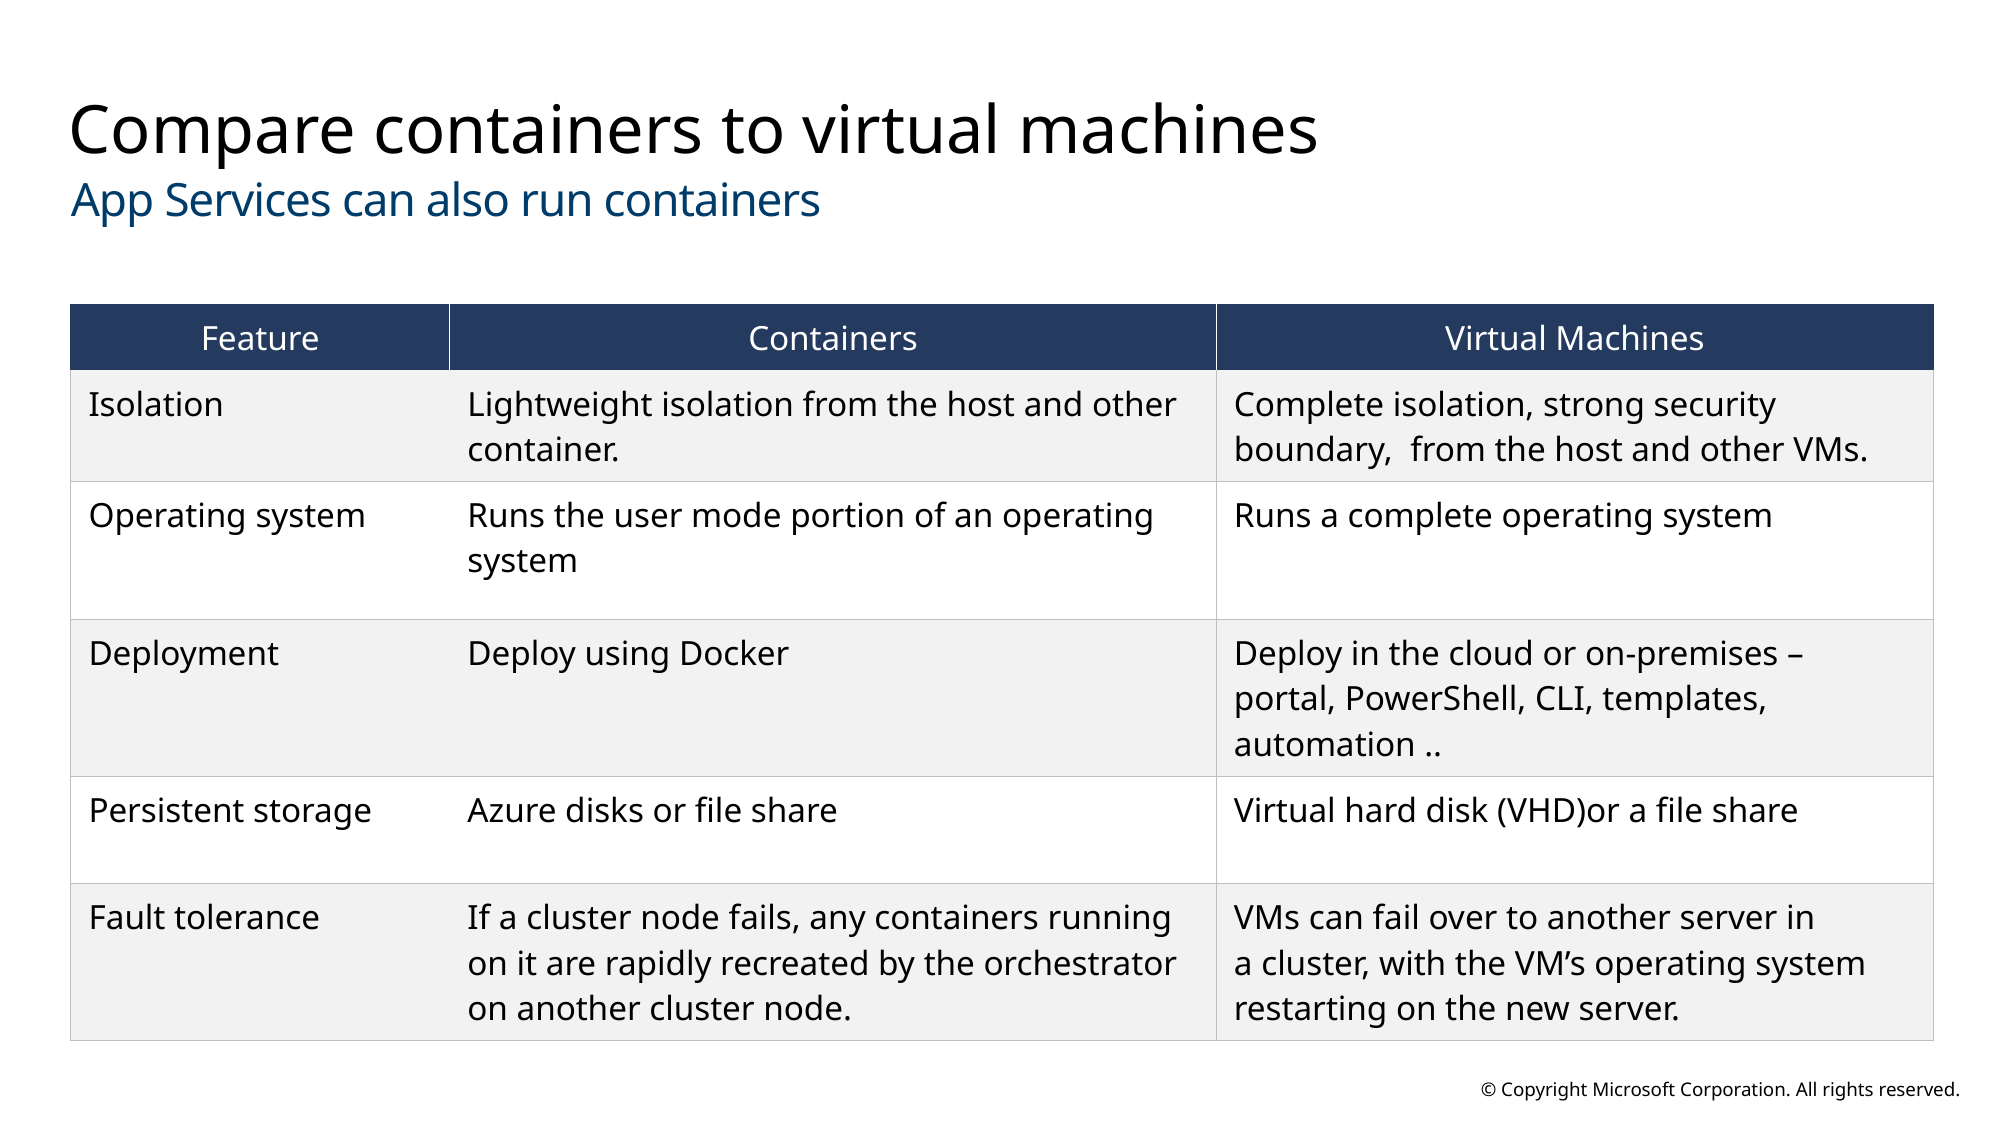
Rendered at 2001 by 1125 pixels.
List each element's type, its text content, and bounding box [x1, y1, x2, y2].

table_header Feature [71, 305, 449, 370]
table_cell Azure disks or file share [450, 777, 1216, 883]
list App Services can also run containers [70, 162, 1932, 234]
table_header Virtual Machines [1217, 305, 1933, 370]
table_cell Isolation [71, 370, 450, 481]
table_cell Runs a complete operating system [1217, 482, 1933, 619]
table_cell VMs can fail over to another server in a cluster, with the VM’s operating system restarting on the new server. [1217, 884, 1933, 1040]
table_cell Deploy in the cloud or on-premises – portal, PowerShell, CLI, templates, automation .. [1217, 620, 1933, 776]
table_cell Complete isolation, strong security boundary, from the host and other VMs. [1217, 370, 1933, 481]
table_cell Runs the user mode portion of an operating system [450, 482, 1216, 619]
table_cell Virtual hard disk (VHD)or a file share [1217, 777, 1933, 883]
table_cell Fault tolerance [71, 884, 450, 1040]
table_cell Persistent storage [71, 777, 450, 883]
table_cell Lightweight isolation from the host and other container. [450, 370, 1216, 481]
table_cell Deployment [71, 620, 450, 776]
table_cell Operating system [71, 482, 450, 619]
table_cell Deploy using Docker [450, 620, 1216, 776]
table_header Containers [450, 305, 1216, 370]
title Compare containers to virtual machines [68, 72, 1930, 178]
table_cell If a cluster node fails, any containers running on it are rapidly recreated by the orchestrator on another cluster node. [450, 884, 1216, 1040]
